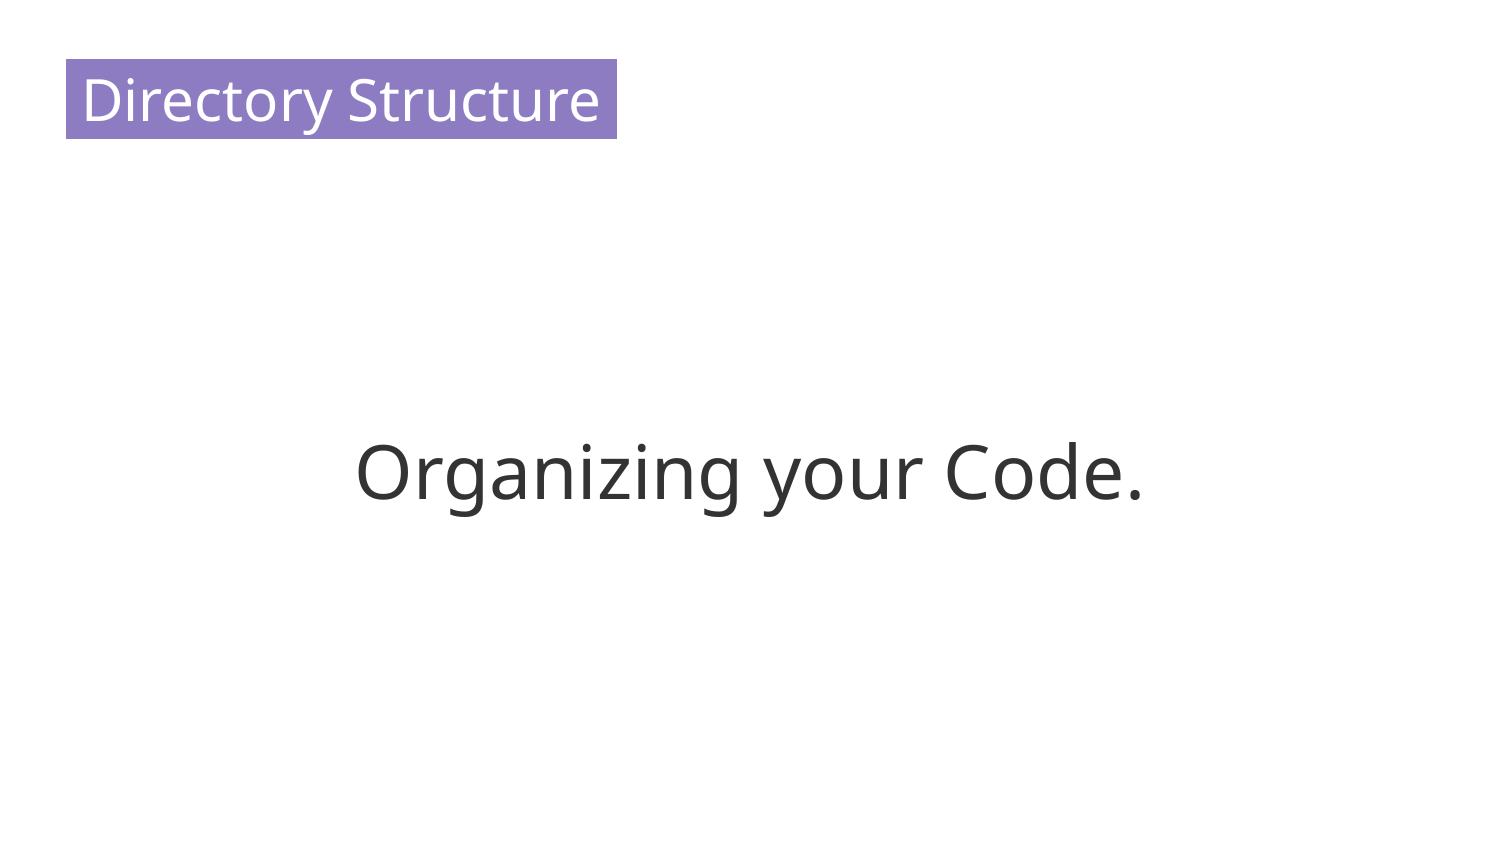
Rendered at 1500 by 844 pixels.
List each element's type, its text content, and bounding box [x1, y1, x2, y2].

title Directory Structure. [51, 48, 1449, 142]
list Organizing your Code. [51, 189, 1449, 750]
